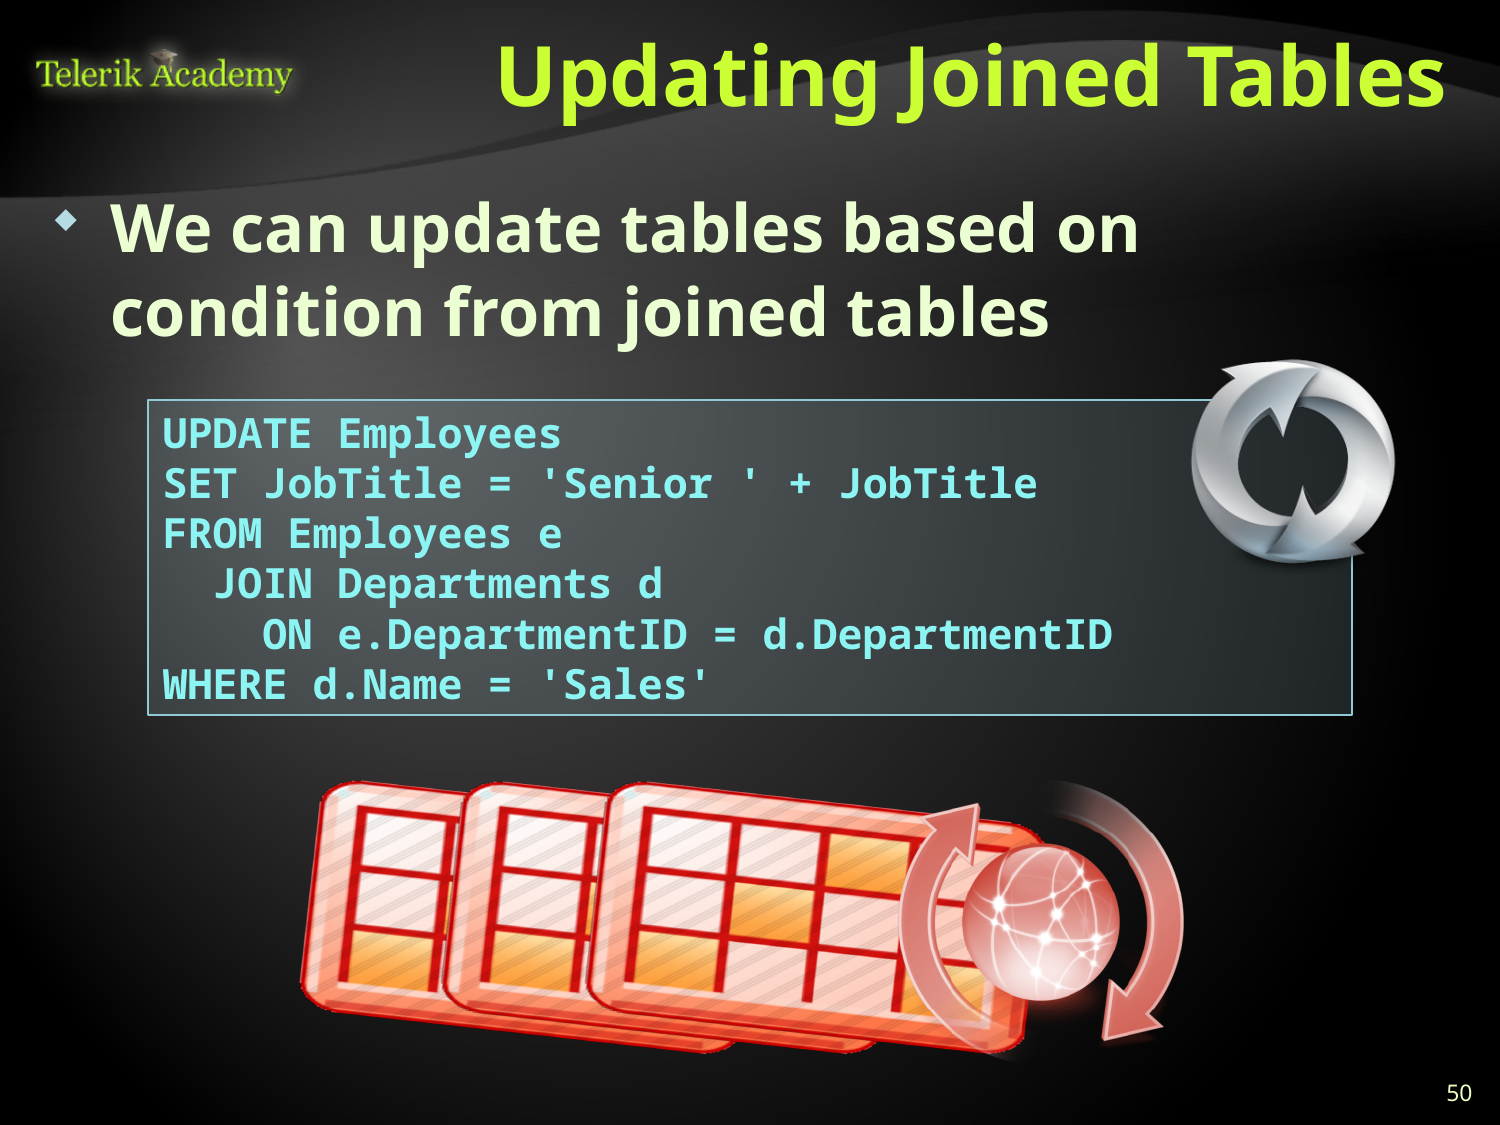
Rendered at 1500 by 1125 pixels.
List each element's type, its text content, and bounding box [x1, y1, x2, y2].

slide_number 50 [1412, 1074, 1488, 1113]
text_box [306, 774, 1188, 1069]
picture [0, 0, 1500, 1125]
title Updating Joined Tables [300, 12, 1463, 150]
list We can update tables based on condition from joined tables [37, 174, 1463, 1088]
text_box UPDATE Employees SET JobTitle = 'Senior ' + JobTitle FROM Employees e JOIN Departments d ON e.DepartmentID = d.DepartmentID WHERE d.Name = 'Sales' [147, 399, 1353, 715]
